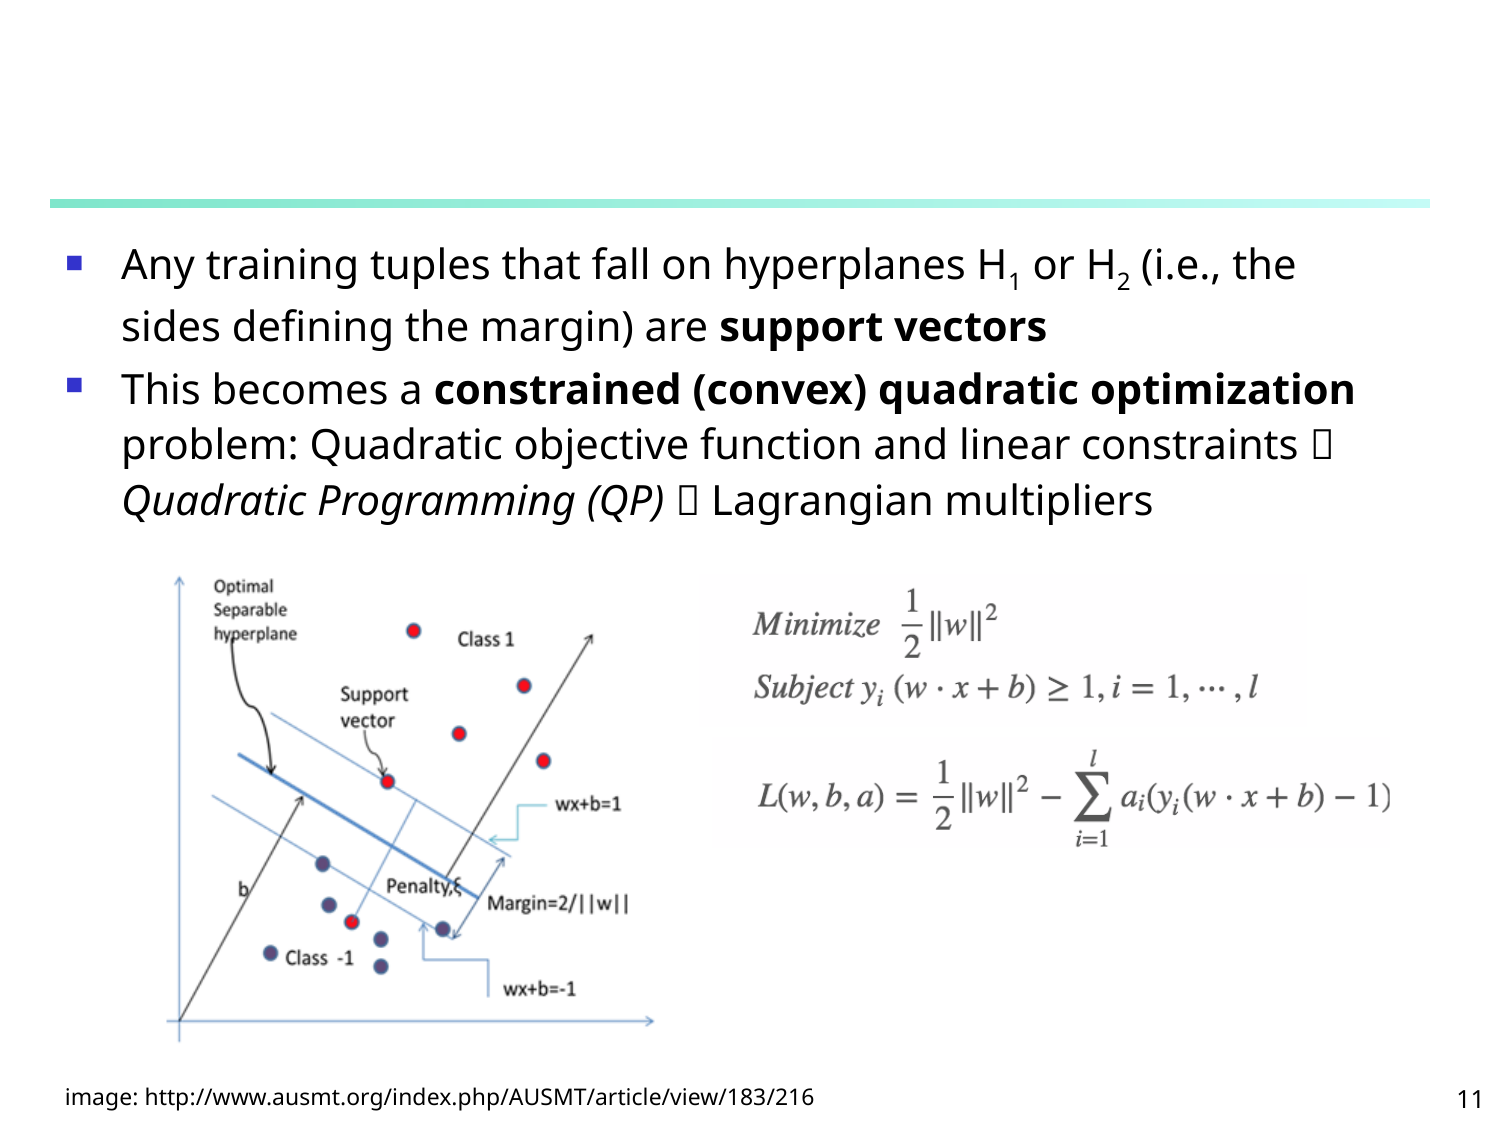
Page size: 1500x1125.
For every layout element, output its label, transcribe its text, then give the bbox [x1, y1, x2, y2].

text_box image: http://www.ausmt.org/index.php/AUSMT/article/view/183/216 [50, 1074, 1425, 1118]
picture [699, 574, 1307, 728]
picture [712, 737, 1390, 849]
list Any training tuples that fall on hyperplanes H1 or H2 (i.e., the sides defining the margin) are support vectors This becomes a constrained (convex) quadratic optimization problem: Quadratic objective function and linear constraints  Quadratic Programming (QP)  Lagrangian multipliers [50, 224, 1438, 1063]
slide_number 11 [1187, 1062, 1500, 1125]
picture [128, 556, 688, 1063]
